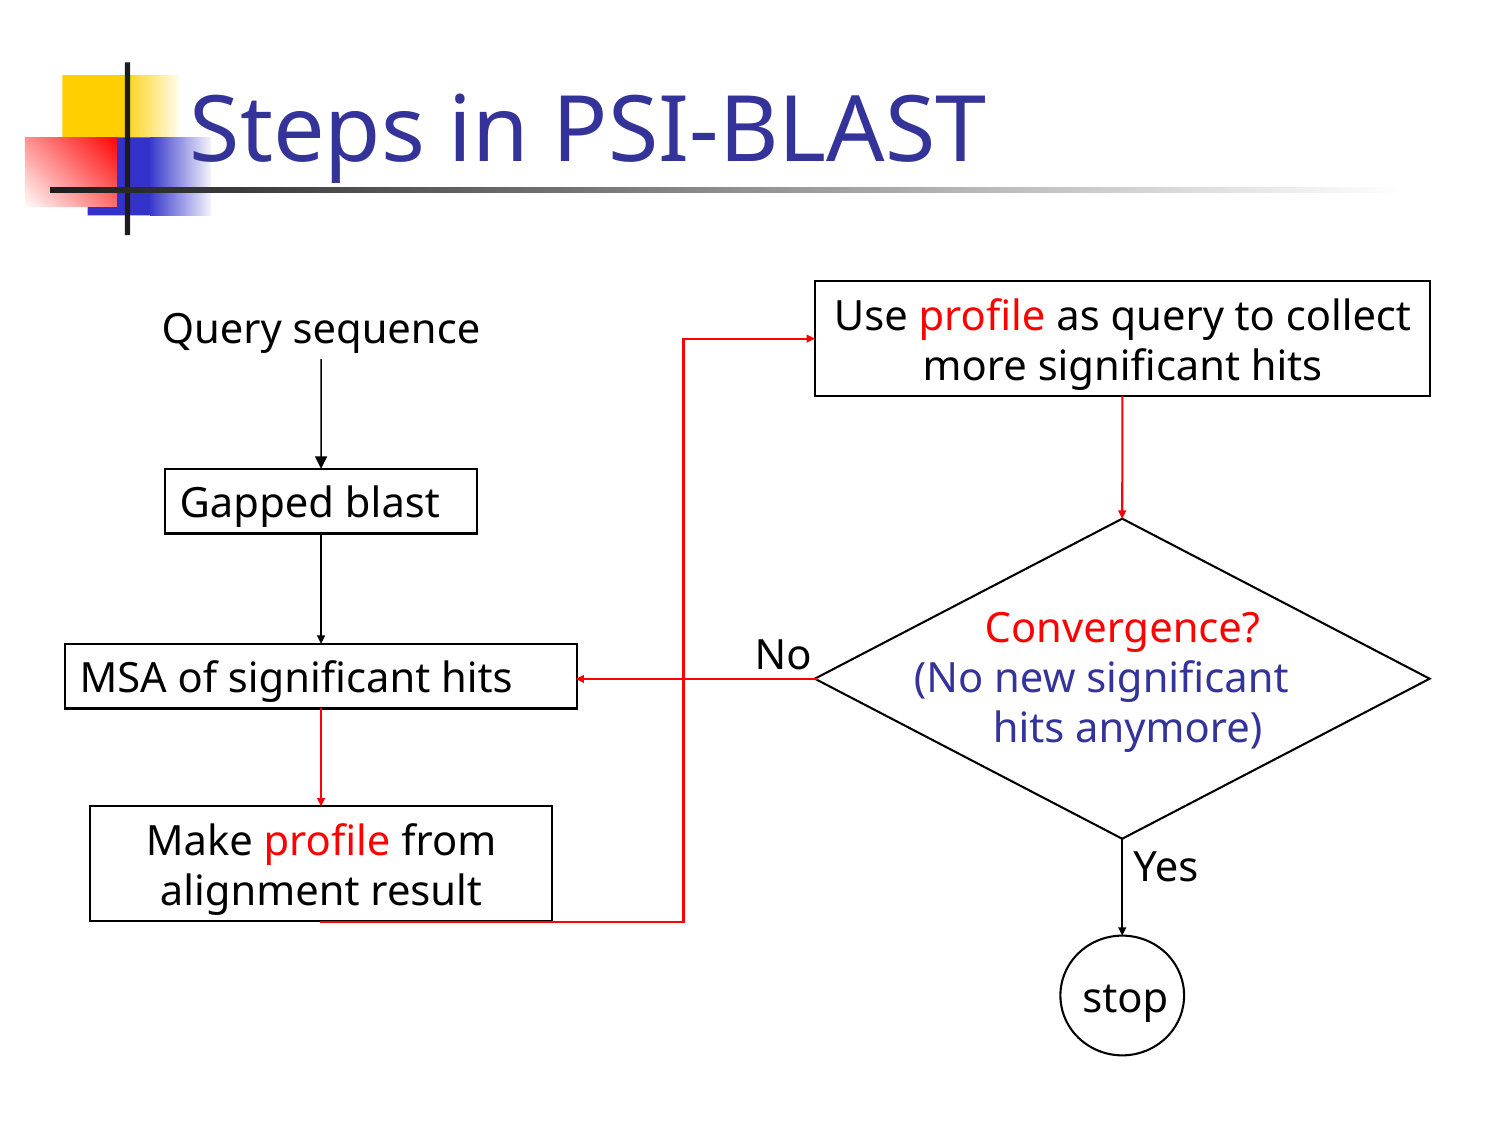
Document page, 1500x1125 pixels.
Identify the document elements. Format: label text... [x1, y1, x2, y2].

text_box Yes [1118, 832, 1214, 898]
text_box Use profile as query to collect more significant hits [814, 281, 1431, 396]
title Steps in PSI-BLAST [174, 31, 1454, 188]
text_box [1070, 935, 1175, 963]
text_box [969, 759, 1276, 837]
text_box MSA of significant hits [64, 643, 276, 709]
text_box Convergence? (No new significant hits anymore) [899, 593, 1346, 759]
text_box [1346, 635, 1430, 723]
text_box [1070, 1029, 1174, 1056]
text_box [860, 634, 899, 723]
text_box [276, 384, 860, 879]
text_box [1060, 968, 1067, 1023]
text_box Gapped blast [164, 468, 276, 534]
text_box [979, 519, 1265, 593]
text_box stop [1067, 963, 1184, 1029]
text_box Query sequence [114, 293, 528, 360]
text_box Make profile from alignment result [89, 806, 553, 921]
